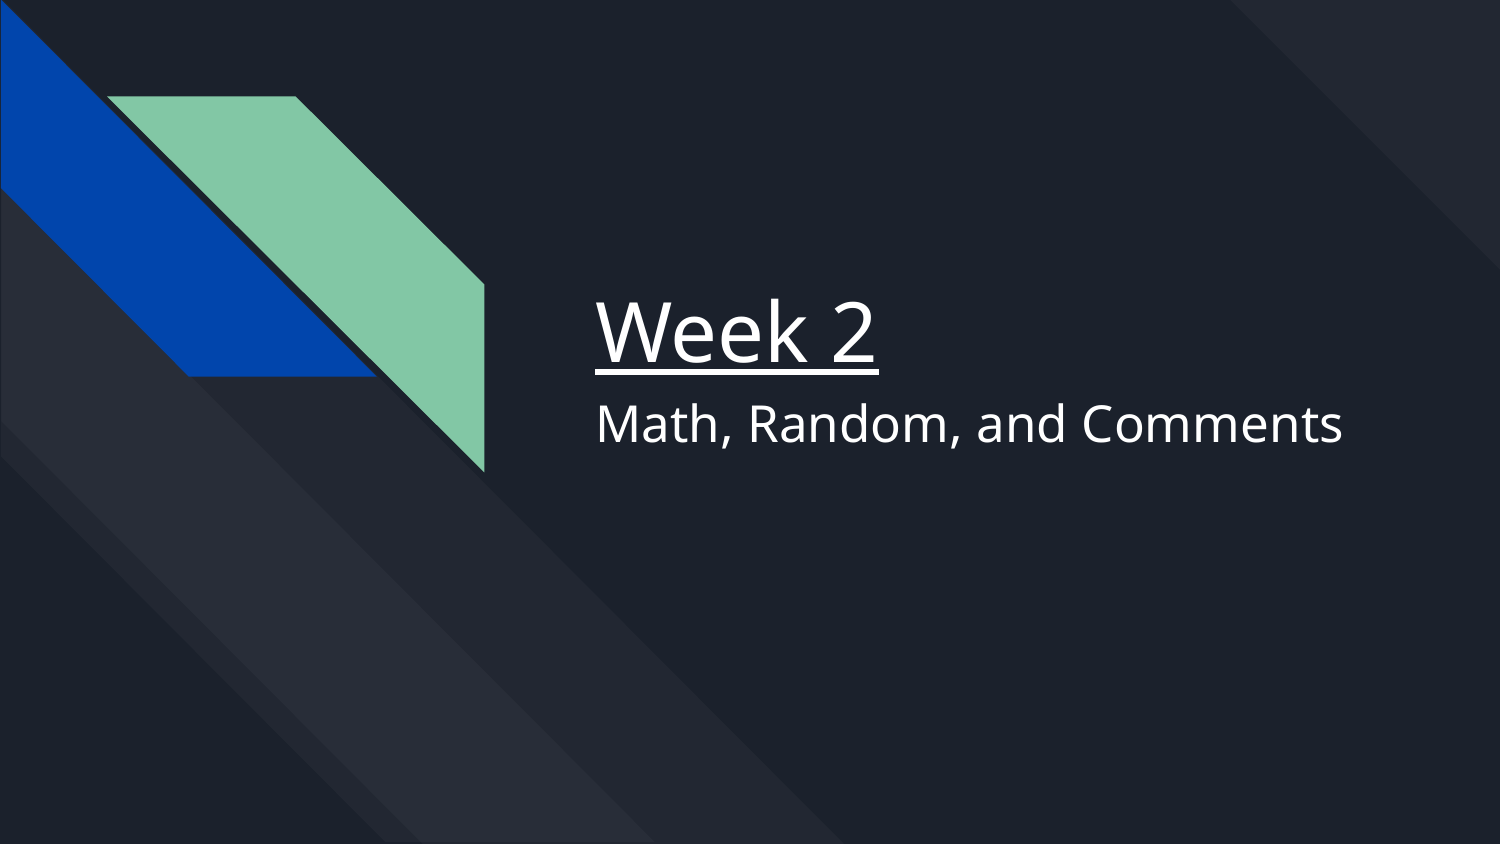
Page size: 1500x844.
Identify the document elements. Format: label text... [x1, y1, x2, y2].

title Week 2 Math, Random, and Comments [580, 258, 1404, 518]
